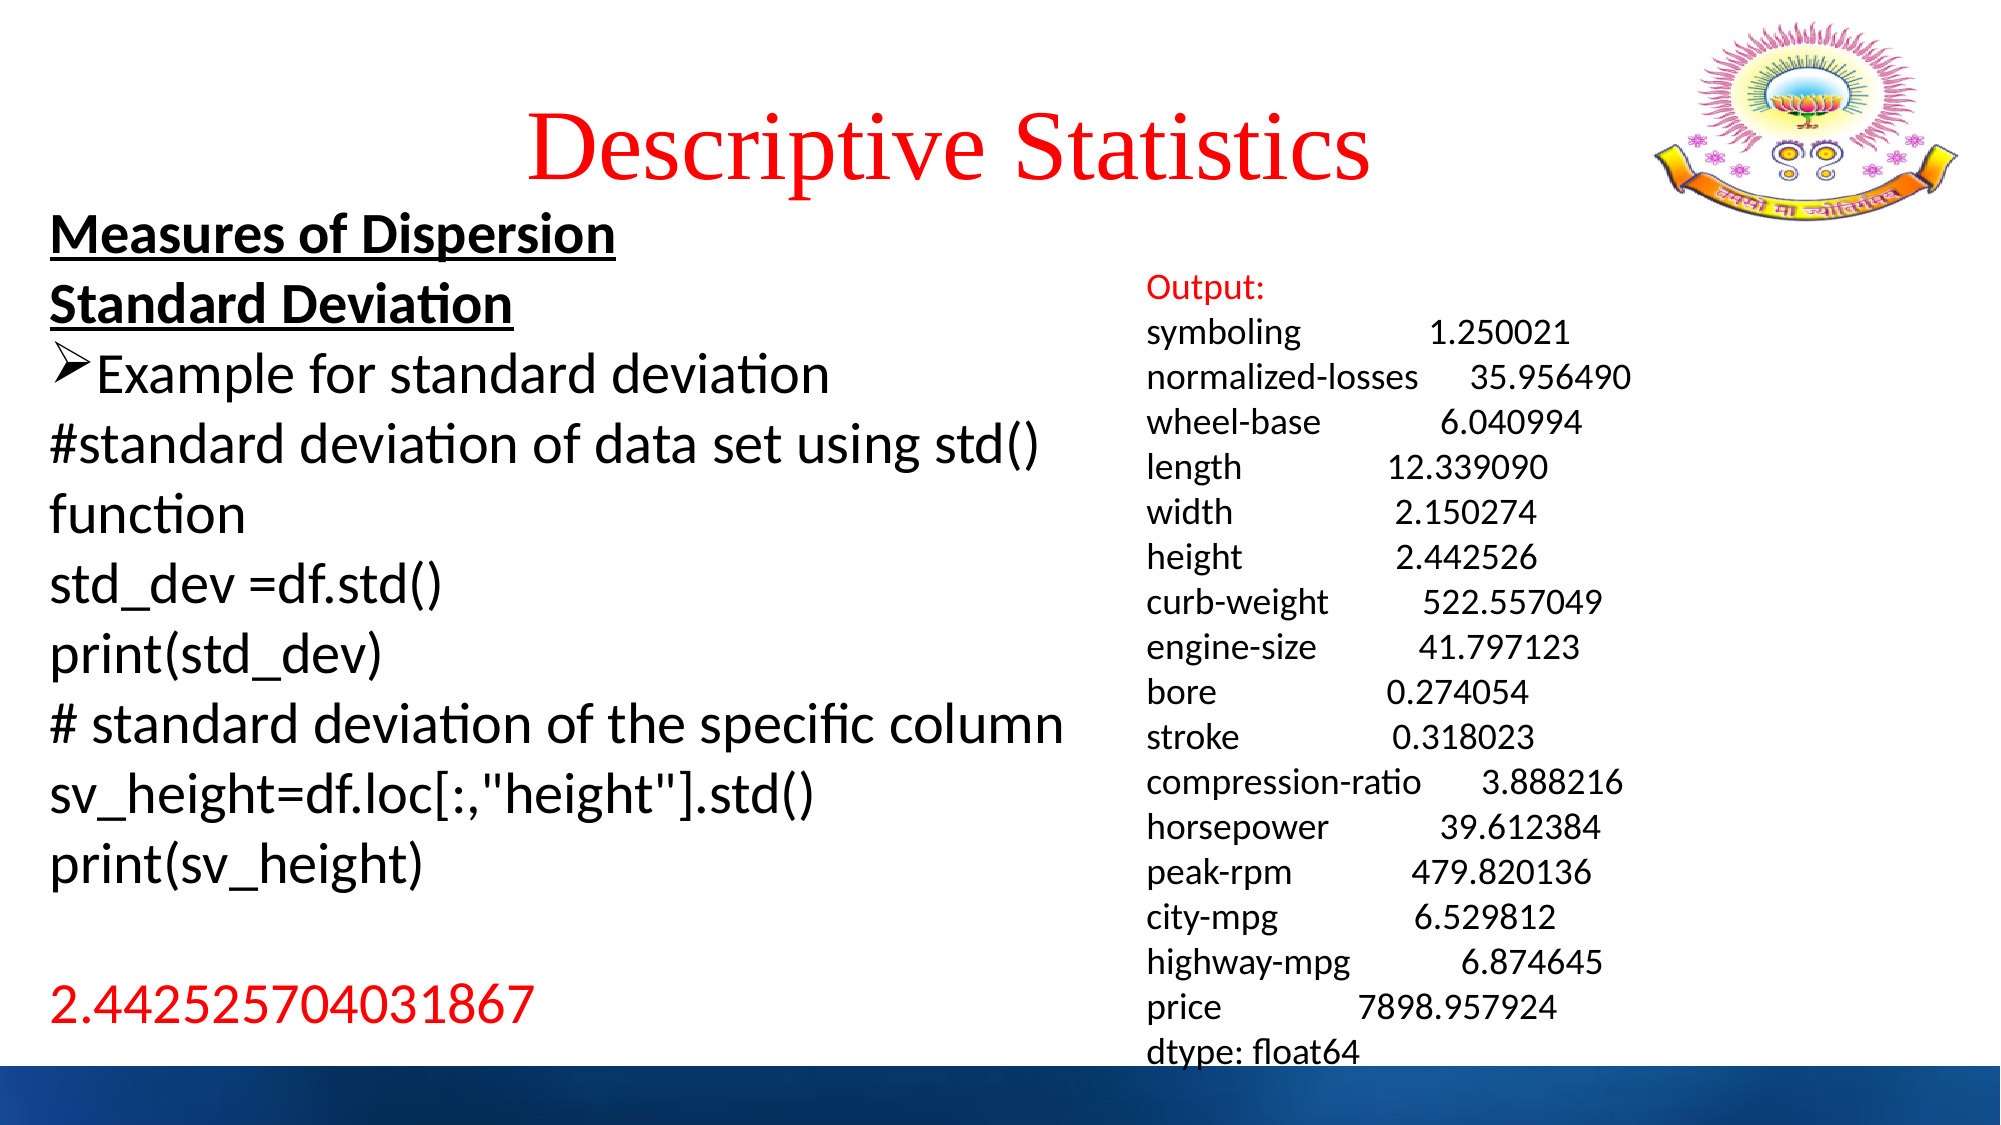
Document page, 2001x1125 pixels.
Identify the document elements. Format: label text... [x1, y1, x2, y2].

text_box Descriptive Statistics [266, 70, 1634, 209]
picture [0, 1066, 2000, 1125]
text_box Output: symboling 1.250021 normalized-losses 35.956490 wheel-base 6.040994 length 12.339090 width 2.150274 height 2.442526 curb-weight 522.557049 engine-size 41.797123 bore 0.274054 stroke 0.318023 compression-ratio 3.888216 horsepower 39.612384 peak-rpm 479.820136 city-mpg 6.529812 highway-mpg 6.874645 price 7898.957924 dtype: float64 [1131, 254, 1909, 1066]
text_box Measures of Dispersion Standard Deviation Example for standard deviation #standard deviation of data set using std() function std_dev =df.std() print(std_dev) # standard deviation of the specific column sv_height=df.loc[:,"height"].std() print(sv_height) 2.442525704031867 [31, 186, 1094, 1066]
picture [1644, 19, 1976, 226]
